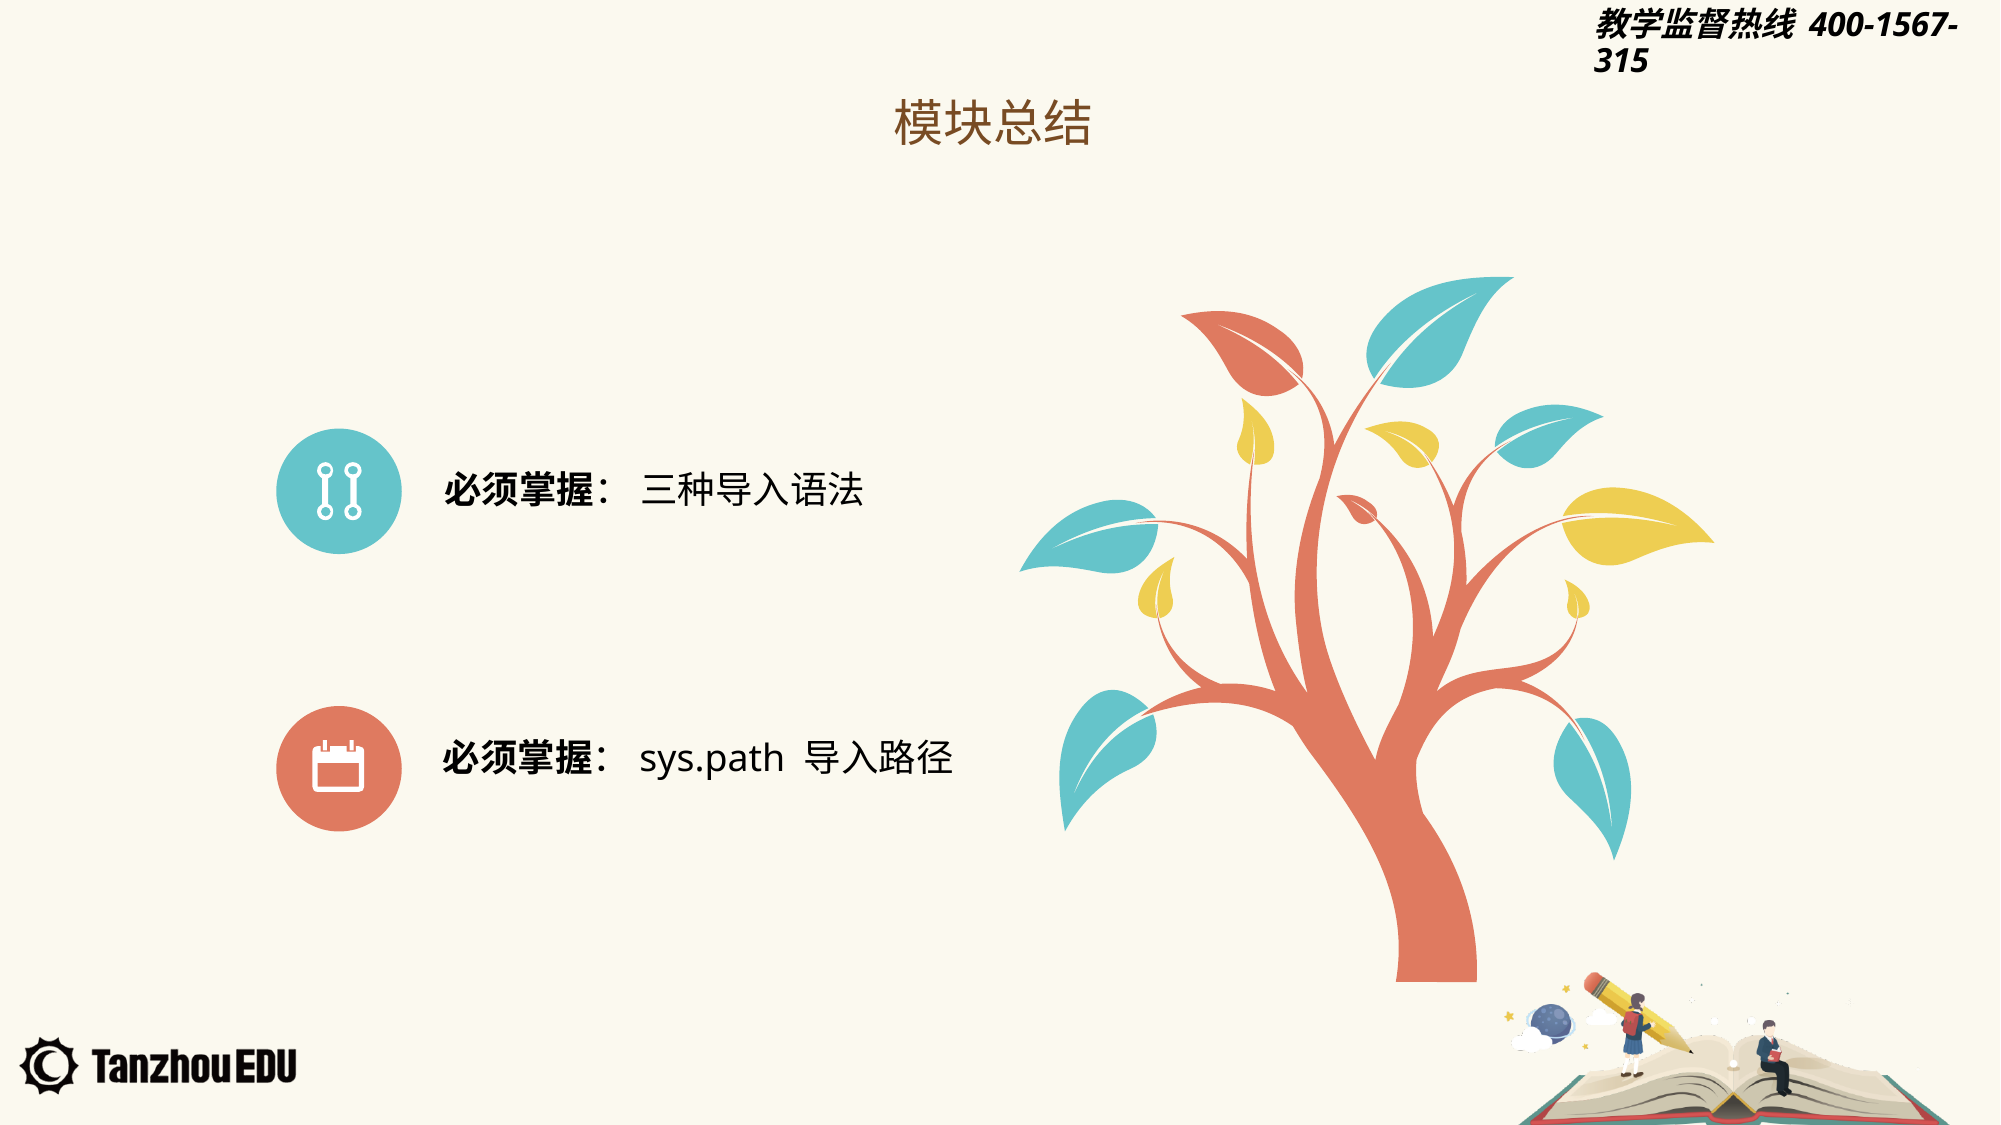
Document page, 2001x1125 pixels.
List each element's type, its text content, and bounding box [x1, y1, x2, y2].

text_box 必须掌握： 三种导入语法 [429, 472, 996, 519]
text_box [1561, 487, 1715, 566]
text_box [1494, 404, 1604, 469]
text_box [1236, 397, 1275, 465]
text_box [275, 705, 403, 833]
text_box [1553, 717, 1632, 861]
text_box 必须掌握：sys.path 导入路径 [428, 740, 995, 787]
picture [0, 1005, 321, 1125]
text_box [1366, 276, 1515, 388]
text_box [1180, 311, 1304, 397]
text_box [1364, 421, 1439, 468]
text_box [344, 462, 362, 521]
text_box [1564, 579, 1590, 619]
text_box [1137, 556, 1175, 619]
text_box [1135, 362, 1595, 983]
text_box 模块总结 [663, 84, 1324, 160]
text_box [1059, 689, 1157, 832]
text_box [317, 462, 334, 521]
text_box [1019, 499, 1159, 574]
text_box [1336, 494, 1378, 525]
picture [1499, 942, 1986, 1125]
text_box [275, 428, 403, 555]
text_box [312, 740, 365, 792]
